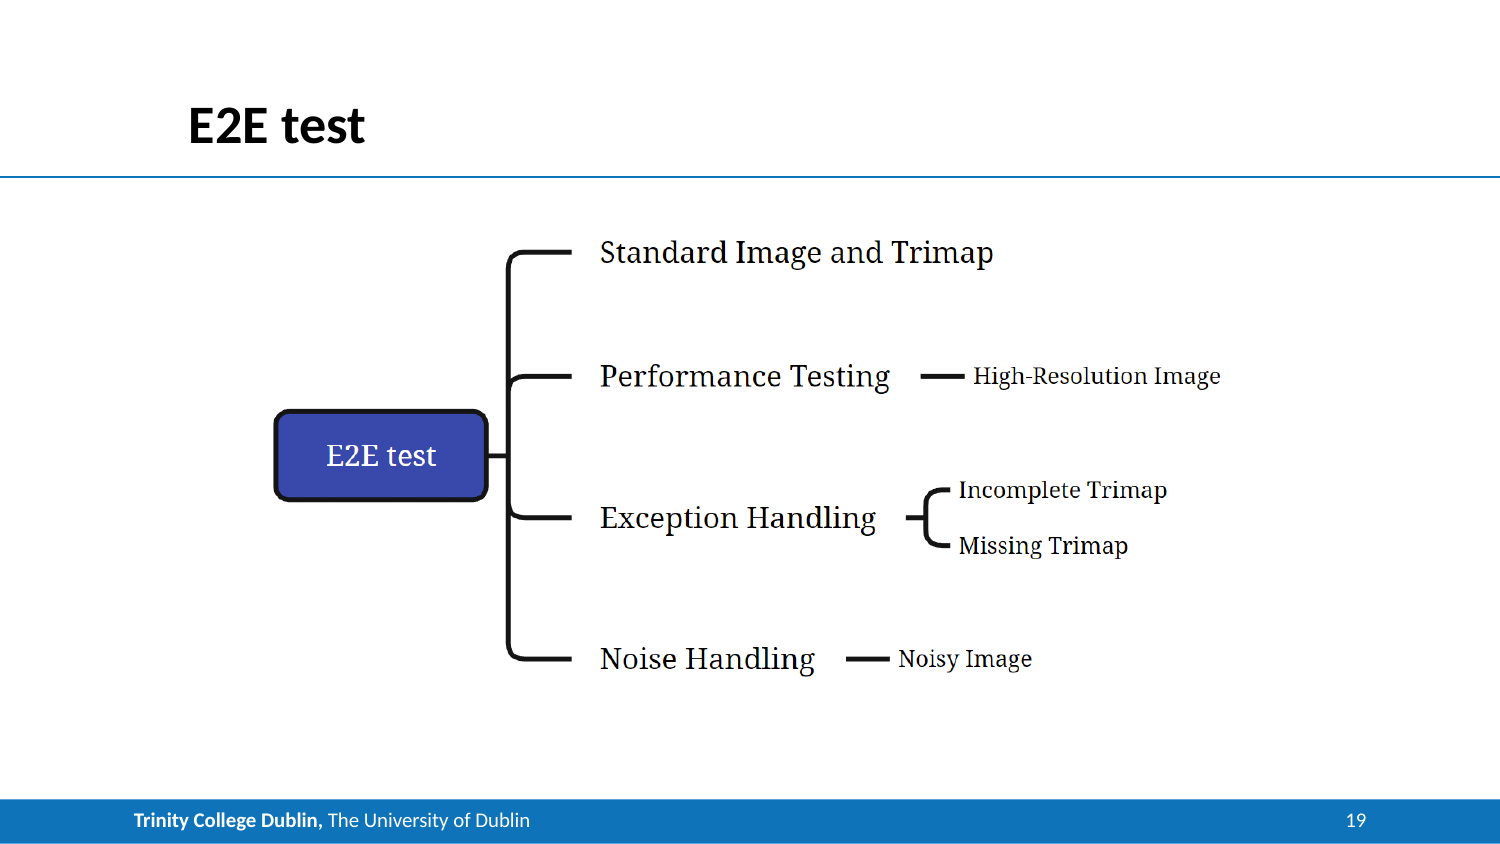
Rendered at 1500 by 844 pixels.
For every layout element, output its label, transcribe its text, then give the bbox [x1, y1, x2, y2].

slide_number 19 [1318, 800, 1367, 833]
picture [268, 234, 1231, 677]
title E2E test [188, 85, 1420, 155]
